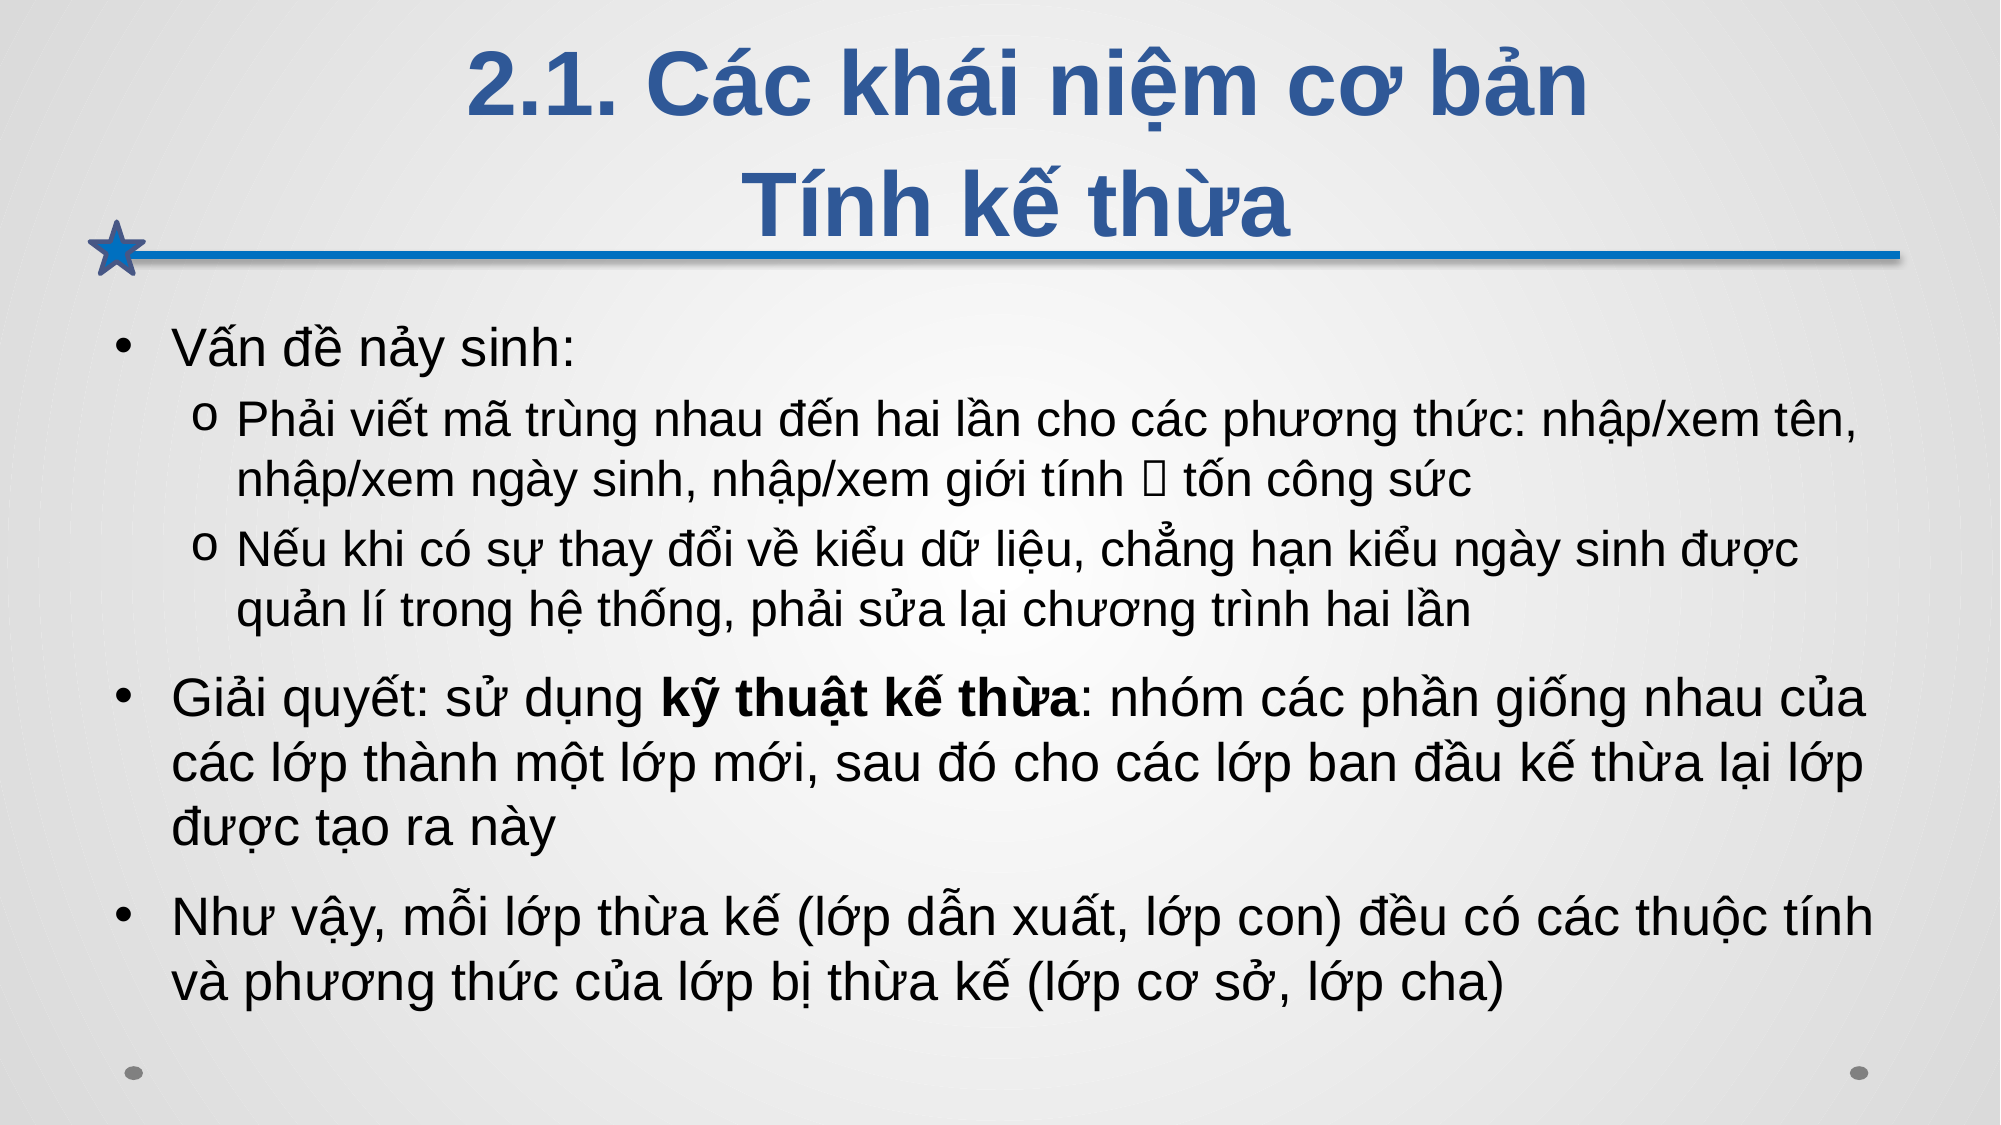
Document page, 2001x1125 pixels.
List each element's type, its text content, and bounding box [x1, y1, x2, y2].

list Vấn đề nảy sinh: Phải viết mã trùng nhau đến hai lần cho các phương thức: nhập/xem tên, nhập/xem ngày sinh, nhập/xem giới tính  tốn công sức Nếu khi có sự thay đổi về kiểu dữ liệu, chẳng hạn kiểu ngày sinh được quản lí trong hệ thống, phải sửa lại chương trình hai lần Giải quyết: sử dụng kỹ thuật kế thừa: nhóm các phần giống nhau của các lớp thành một lớp mới, sau đó cho các lớp ban đầu kế thừa lại lớp được tạo ra này Như vậy, mỗi lớp thừa kế (lớp dẫn xuất, lớp con) đều có các thuộc tính và phương thức của lớp bị thừa kế (lớp cơ sở, lớp cha) [99, 304, 1900, 1064]
title 2.1. Các khái niệm cơ bản Tính kế thừa [161, 28, 1897, 263]
